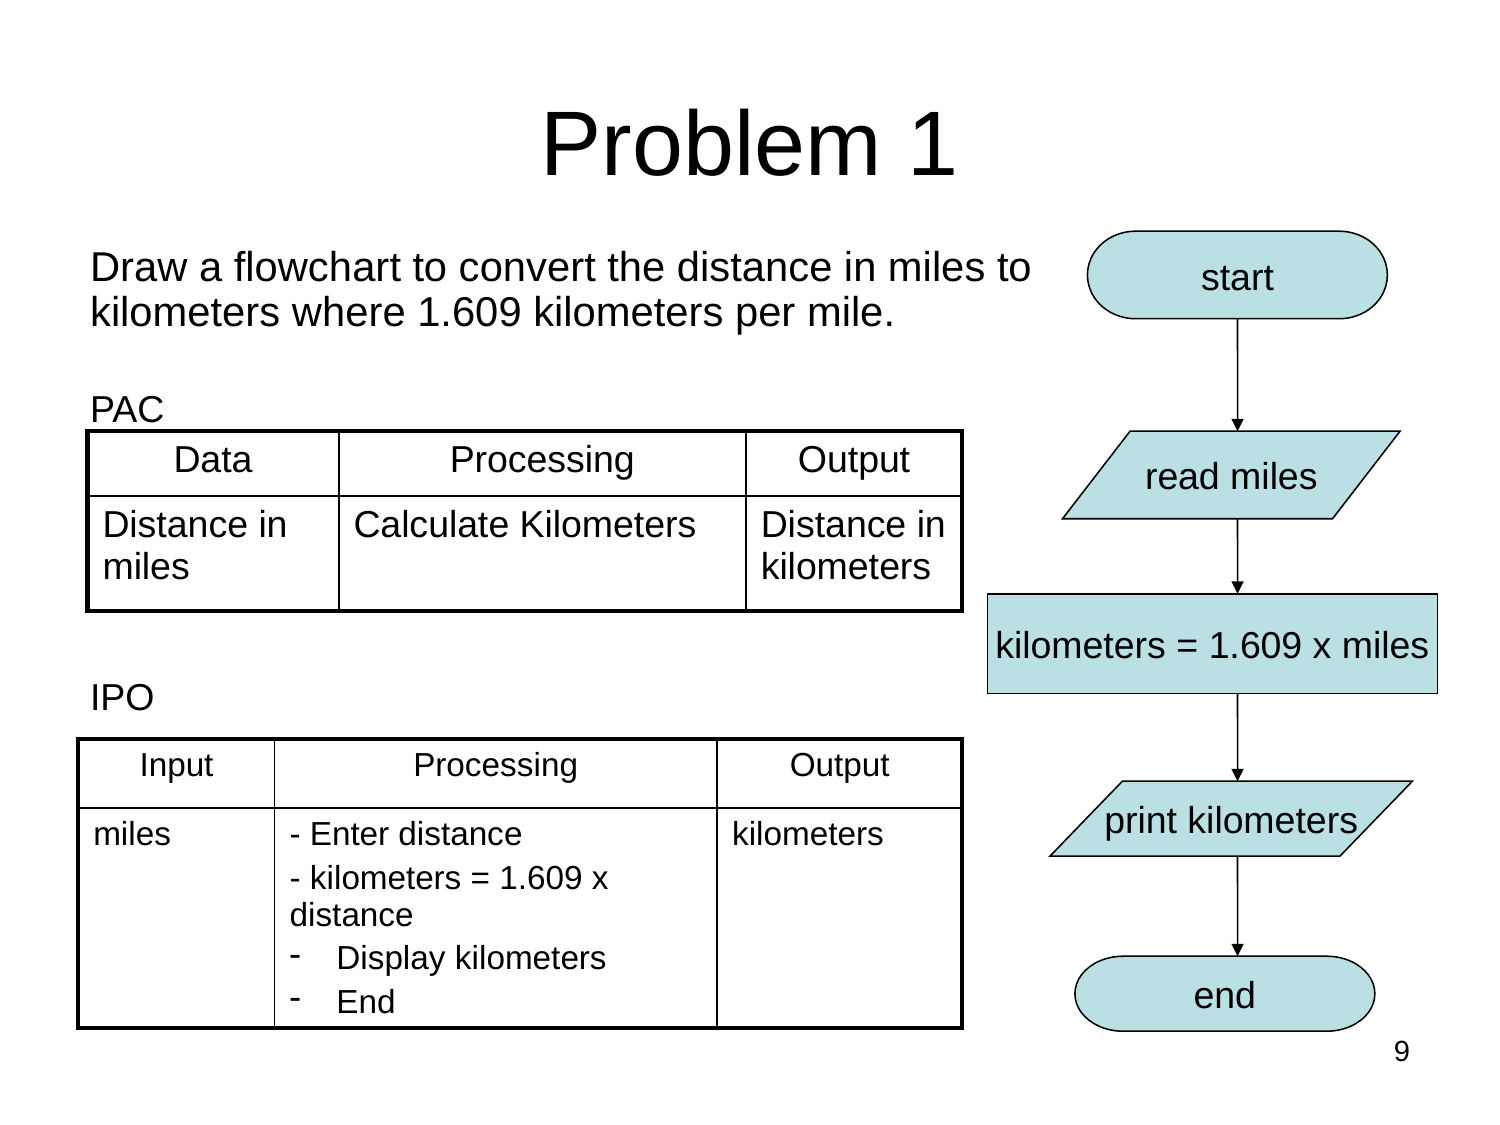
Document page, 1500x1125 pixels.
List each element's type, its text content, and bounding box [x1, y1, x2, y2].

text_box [987, 230, 1438, 1032]
table_cell miles [80, 809, 274, 1026]
table_cell kilometers [718, 809, 960, 1026]
table_header Output [718, 741, 960, 807]
table_header Processing [340, 433, 745, 495]
table_cell - Enter distance - kilometers = 1.609 x distance Display kilometers End [275, 809, 716, 1026]
table_header Output [747, 433, 960, 495]
title Problem 1 [75, 45, 1425, 233]
table_header Processing [275, 741, 716, 807]
table_cell Distance in miles [90, 497, 338, 609]
table_header Data [90, 433, 338, 495]
table_cell Distance in kilometers [747, 497, 960, 609]
list Draw a flowchart to convert the distance in miles to kilometers where 1.609 kilometers per mile. PAC IPO [75, 237, 982, 1005]
table_cell Calculate Kilometers [340, 497, 745, 609]
slide_number 9 [1074, 1041, 1426, 1103]
table_header Input [80, 741, 274, 807]
